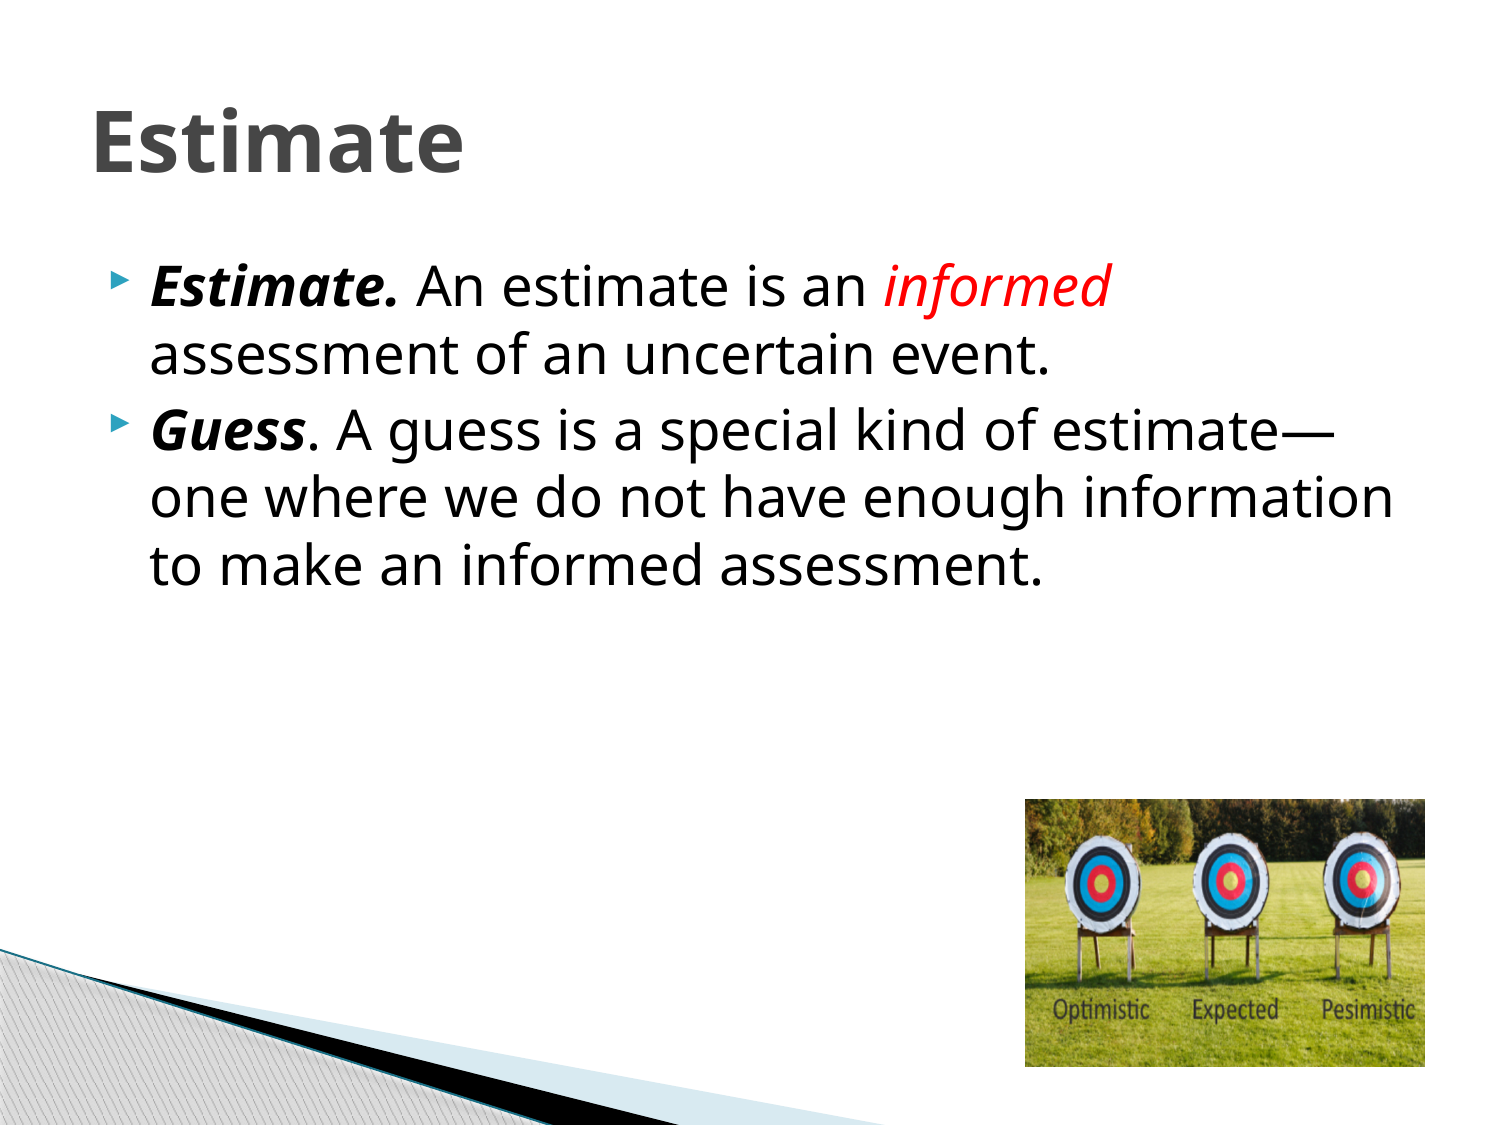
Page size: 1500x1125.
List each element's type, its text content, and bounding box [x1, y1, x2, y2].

list Estimate. An estimate is an informed assessment of an uncertain event. Guess. A guess is a special kind of estimate—one where we do not have enough information to make an informed assessment. [75, 243, 1425, 986]
picture [1024, 799, 1426, 1067]
title Estimate [75, 45, 1425, 233]
